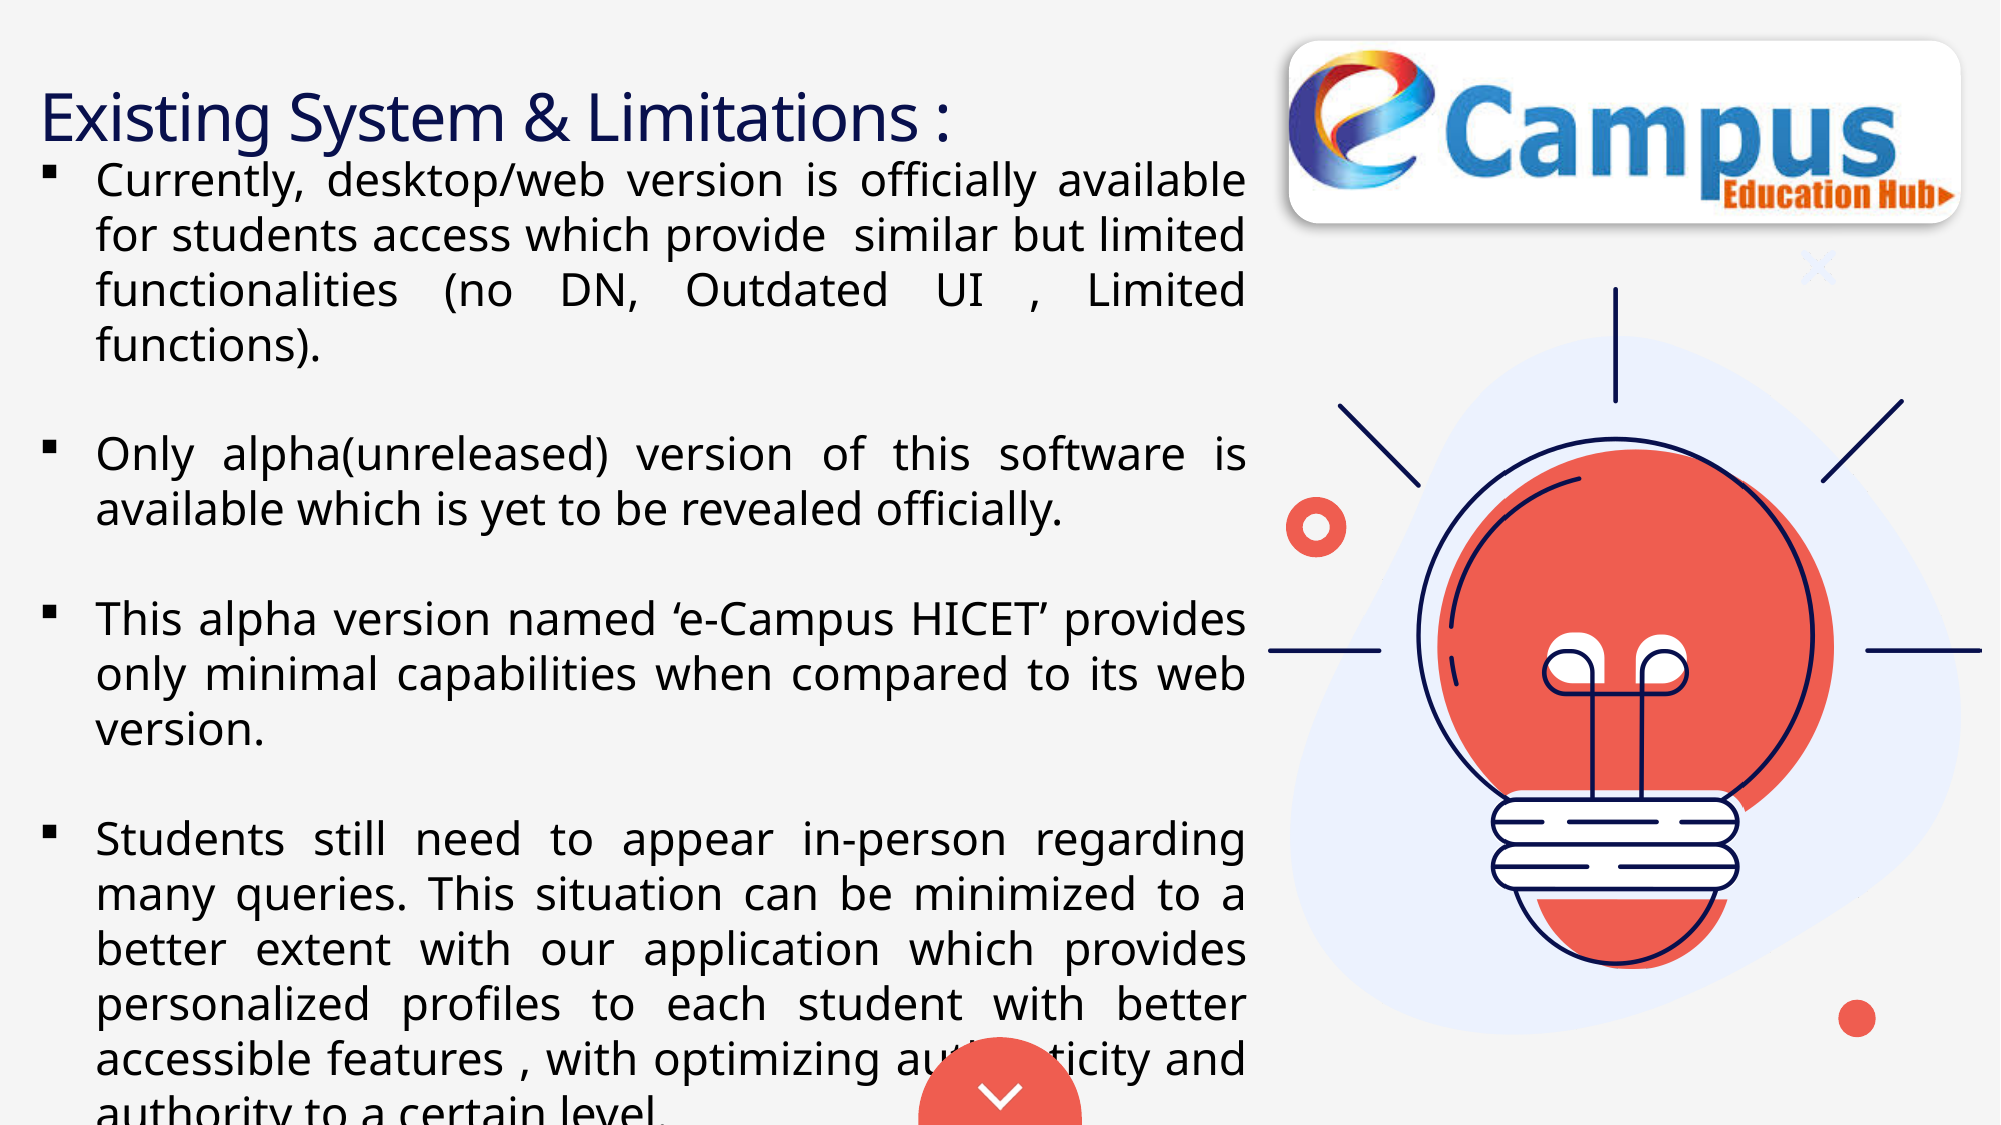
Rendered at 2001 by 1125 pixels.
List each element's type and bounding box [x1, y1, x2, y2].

picture [1288, 40, 1961, 224]
text_box [39, 0, 1248, 984]
text_box [918, 1037, 1082, 1125]
text_box [1268, 246, 1982, 1038]
picture [984, 1072, 1016, 1121]
